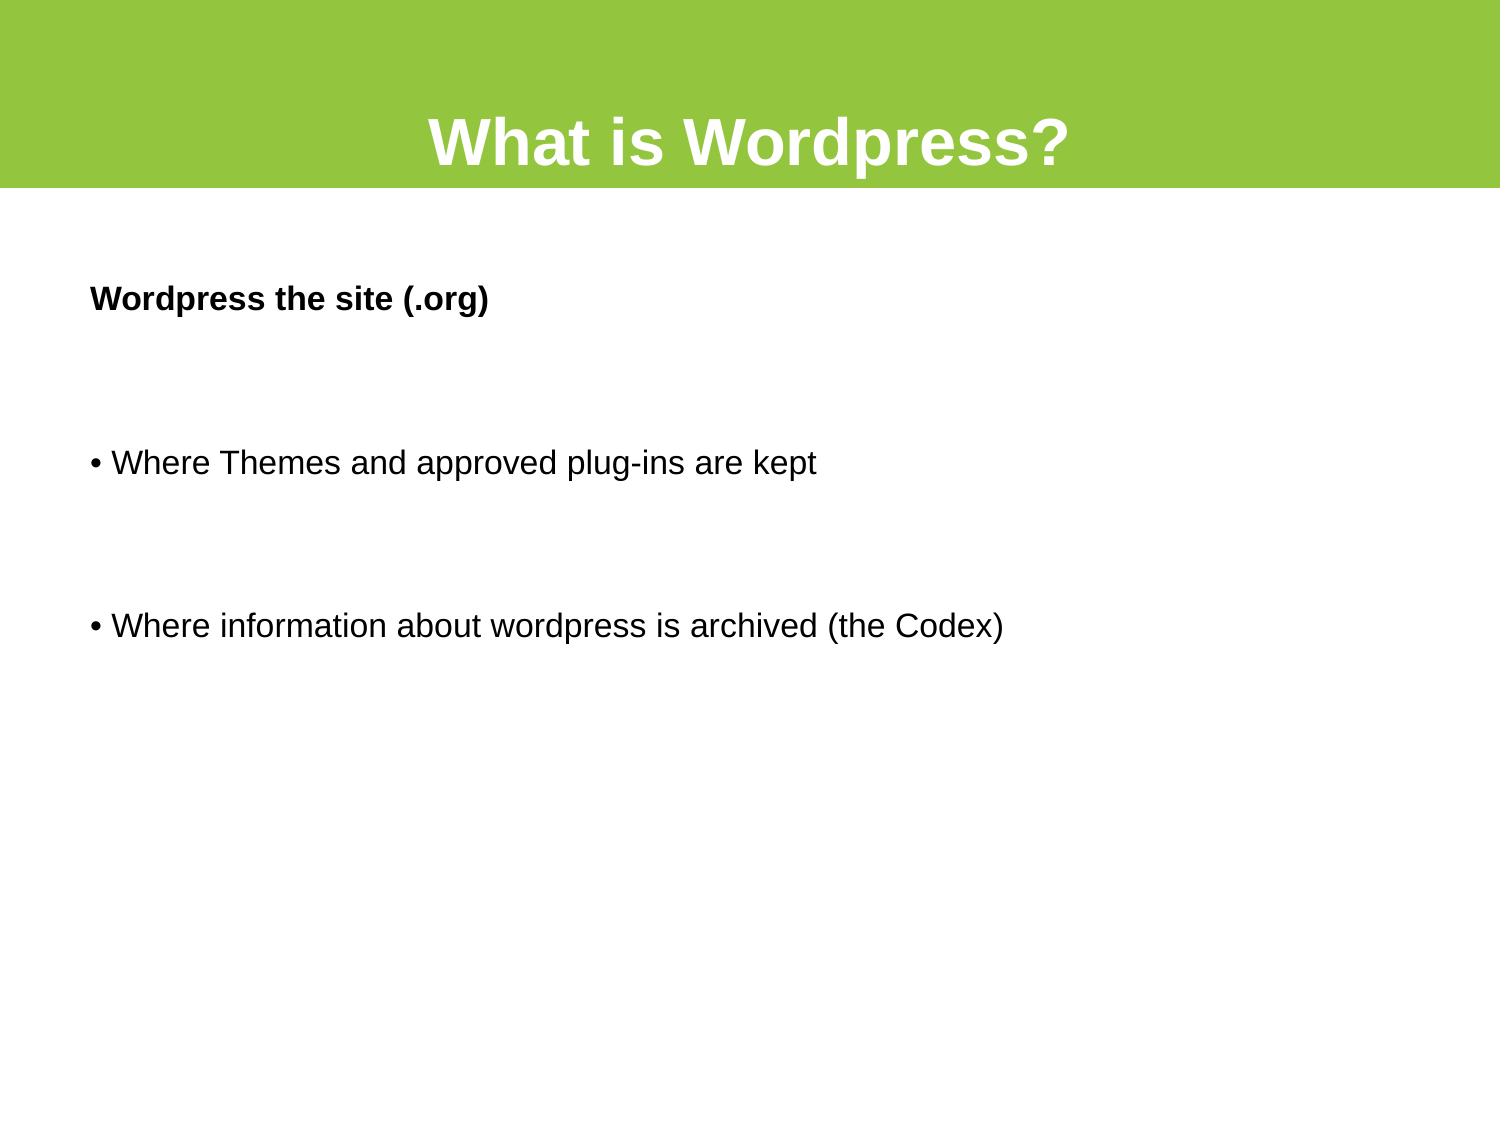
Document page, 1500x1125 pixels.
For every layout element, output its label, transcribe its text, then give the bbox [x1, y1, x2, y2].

title What is Wordpress? [75, 45, 1425, 233]
list Wordpress the site (.org) • Where Themes and approved plug-ins are kept • Where information about wordpress is archived (the Codex) [75, 262, 1425, 1005]
